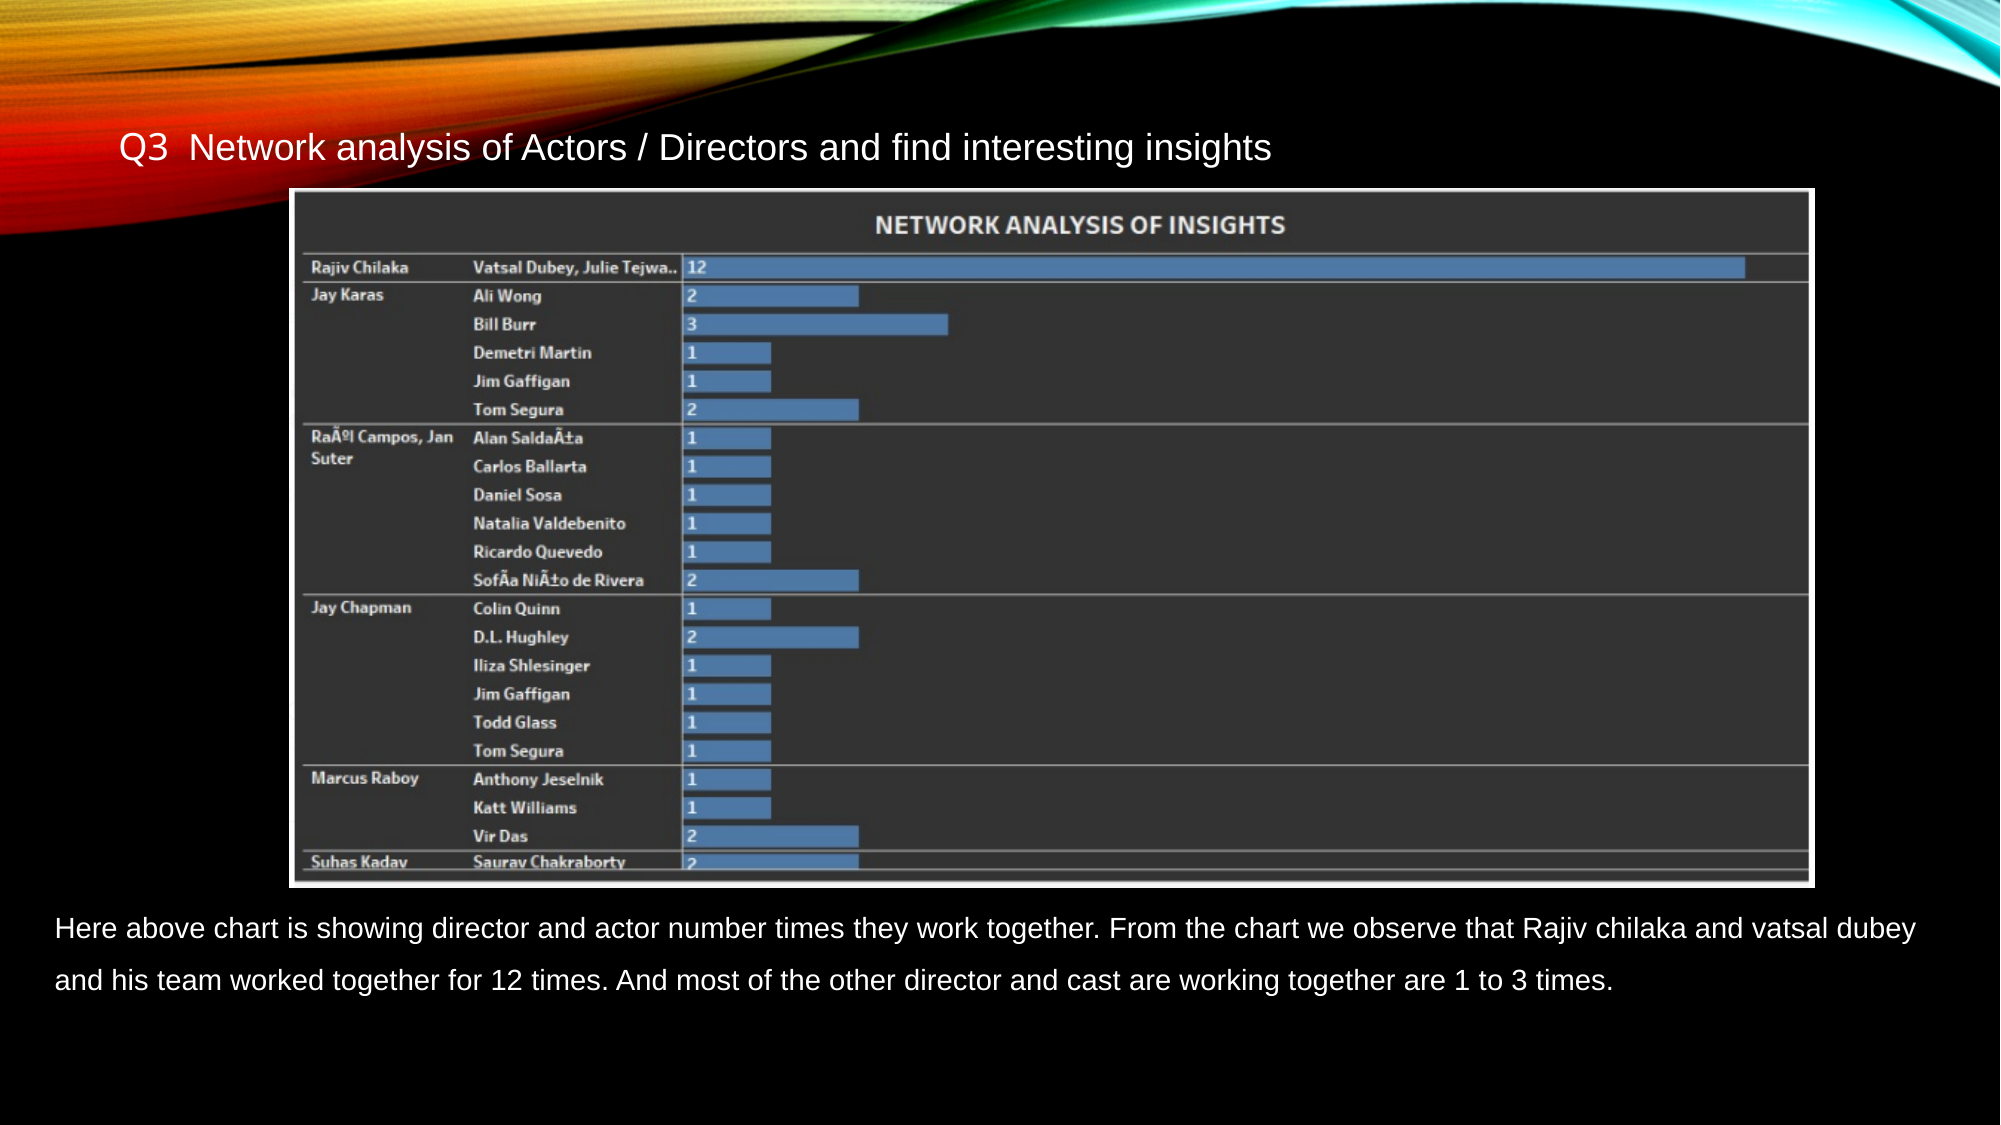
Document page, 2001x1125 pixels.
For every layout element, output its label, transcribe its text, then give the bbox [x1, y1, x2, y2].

picture [0, 0, 2000, 888]
text_box Q3 Network analysis of Actors / Directors and find interesting insights [103, 115, 1415, 221]
text_box Here above chart is showing director and actor number times they work together. From the chart we observe that Rajiv chilaka and vatsal dubey and his team worked together for 12 times. And most of the other director and cast are working together are 1 to 3 times. [39, 884, 1960, 1004]
